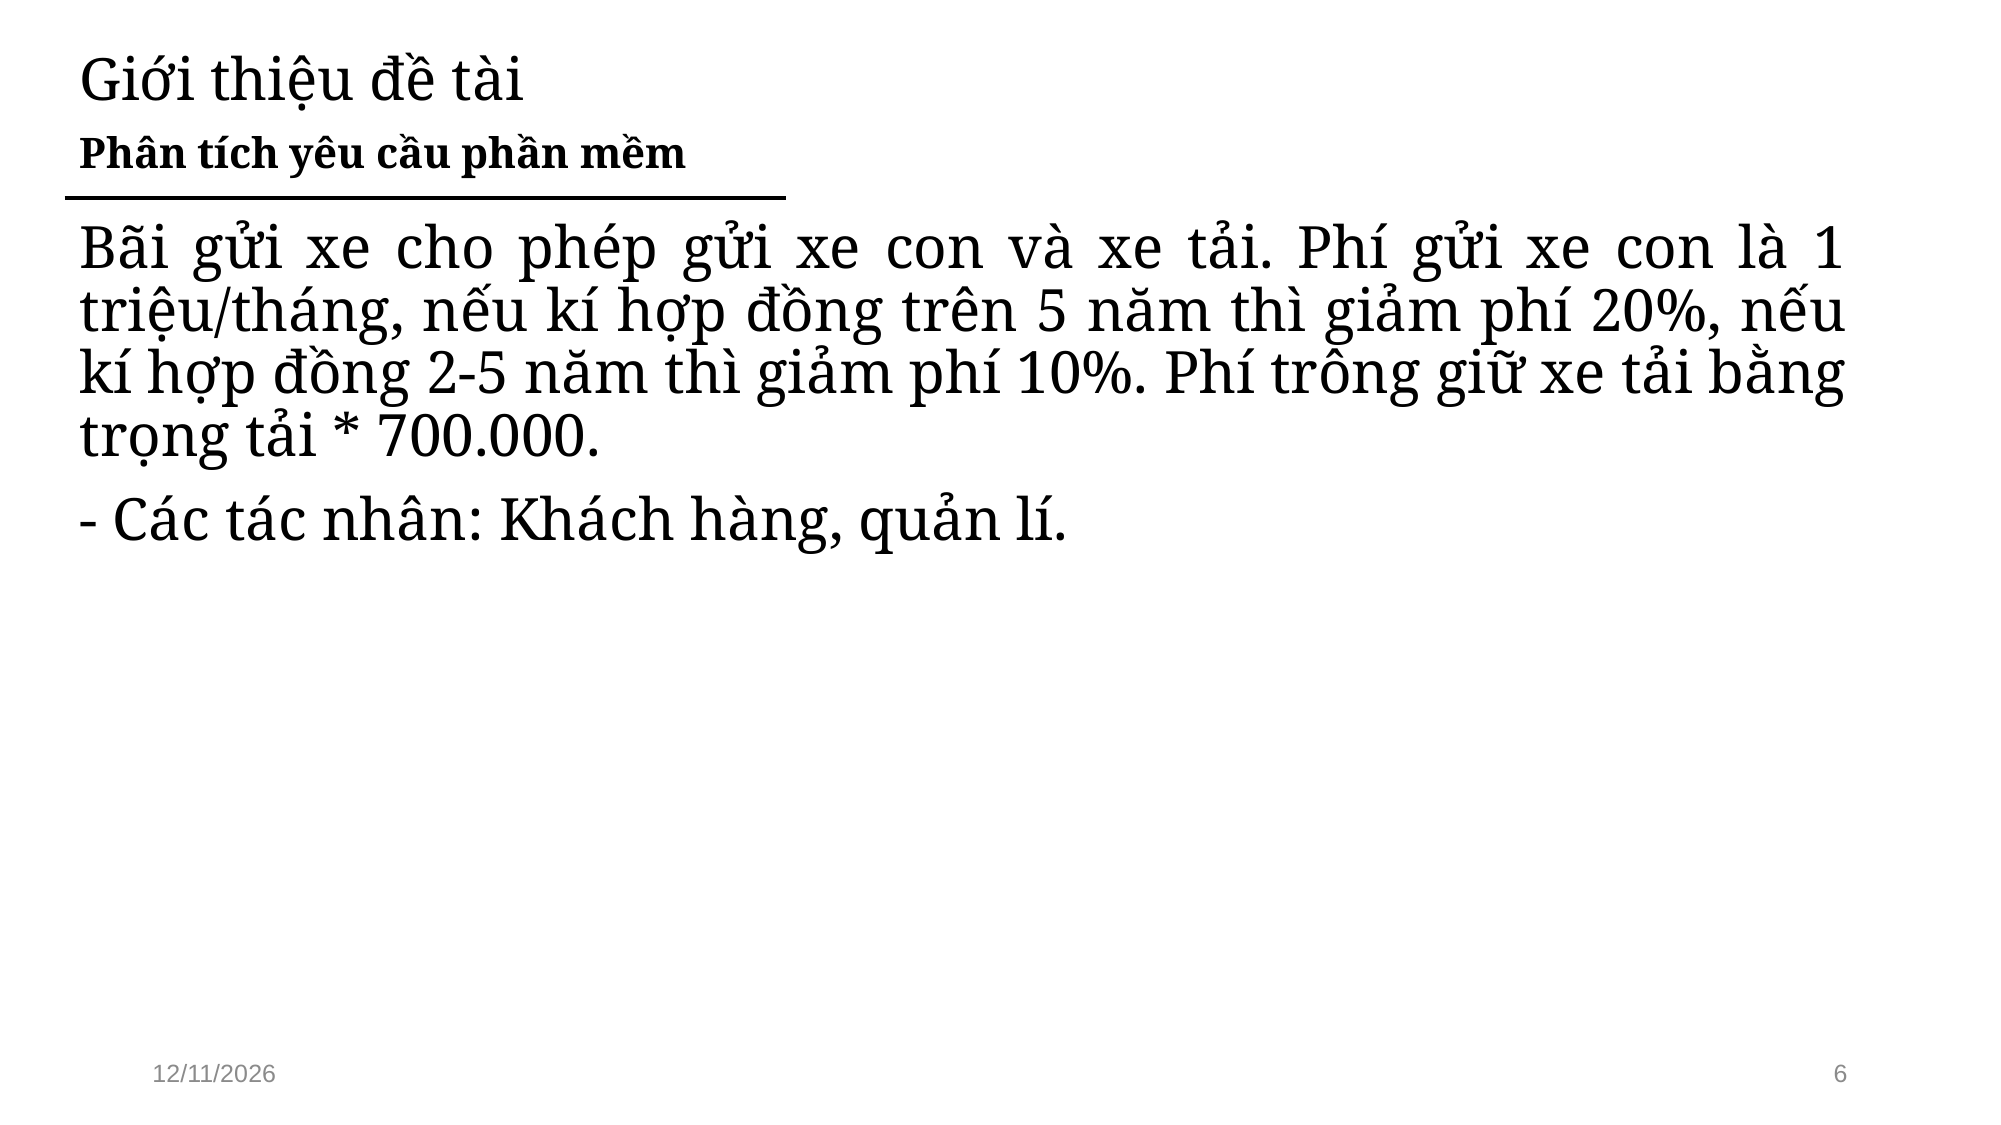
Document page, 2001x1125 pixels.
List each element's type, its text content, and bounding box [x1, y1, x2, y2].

slide_number 6 [1412, 1042, 1863, 1103]
title Giới thiệu đề tài [64, 45, 1790, 119]
list Phân tích yêu cầu phần mềm [64, 125, 1790, 186]
list Bãi gửi xe cho phép gửi xe con và xe tải. Phí gửi xe con là 1 triệu/tháng, nếu kí hợp đồng trên 5 năm thì giảm phí 20%, nếu kí hợp đồng 2-5 năm thì giảm phí 10%. Phí trông giữ xe tải bằng trọng tải * 700.000. - Các tác nhân: Khách hàng, quản lí. [64, 210, 1863, 1029]
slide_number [137, 1042, 588, 1103]
